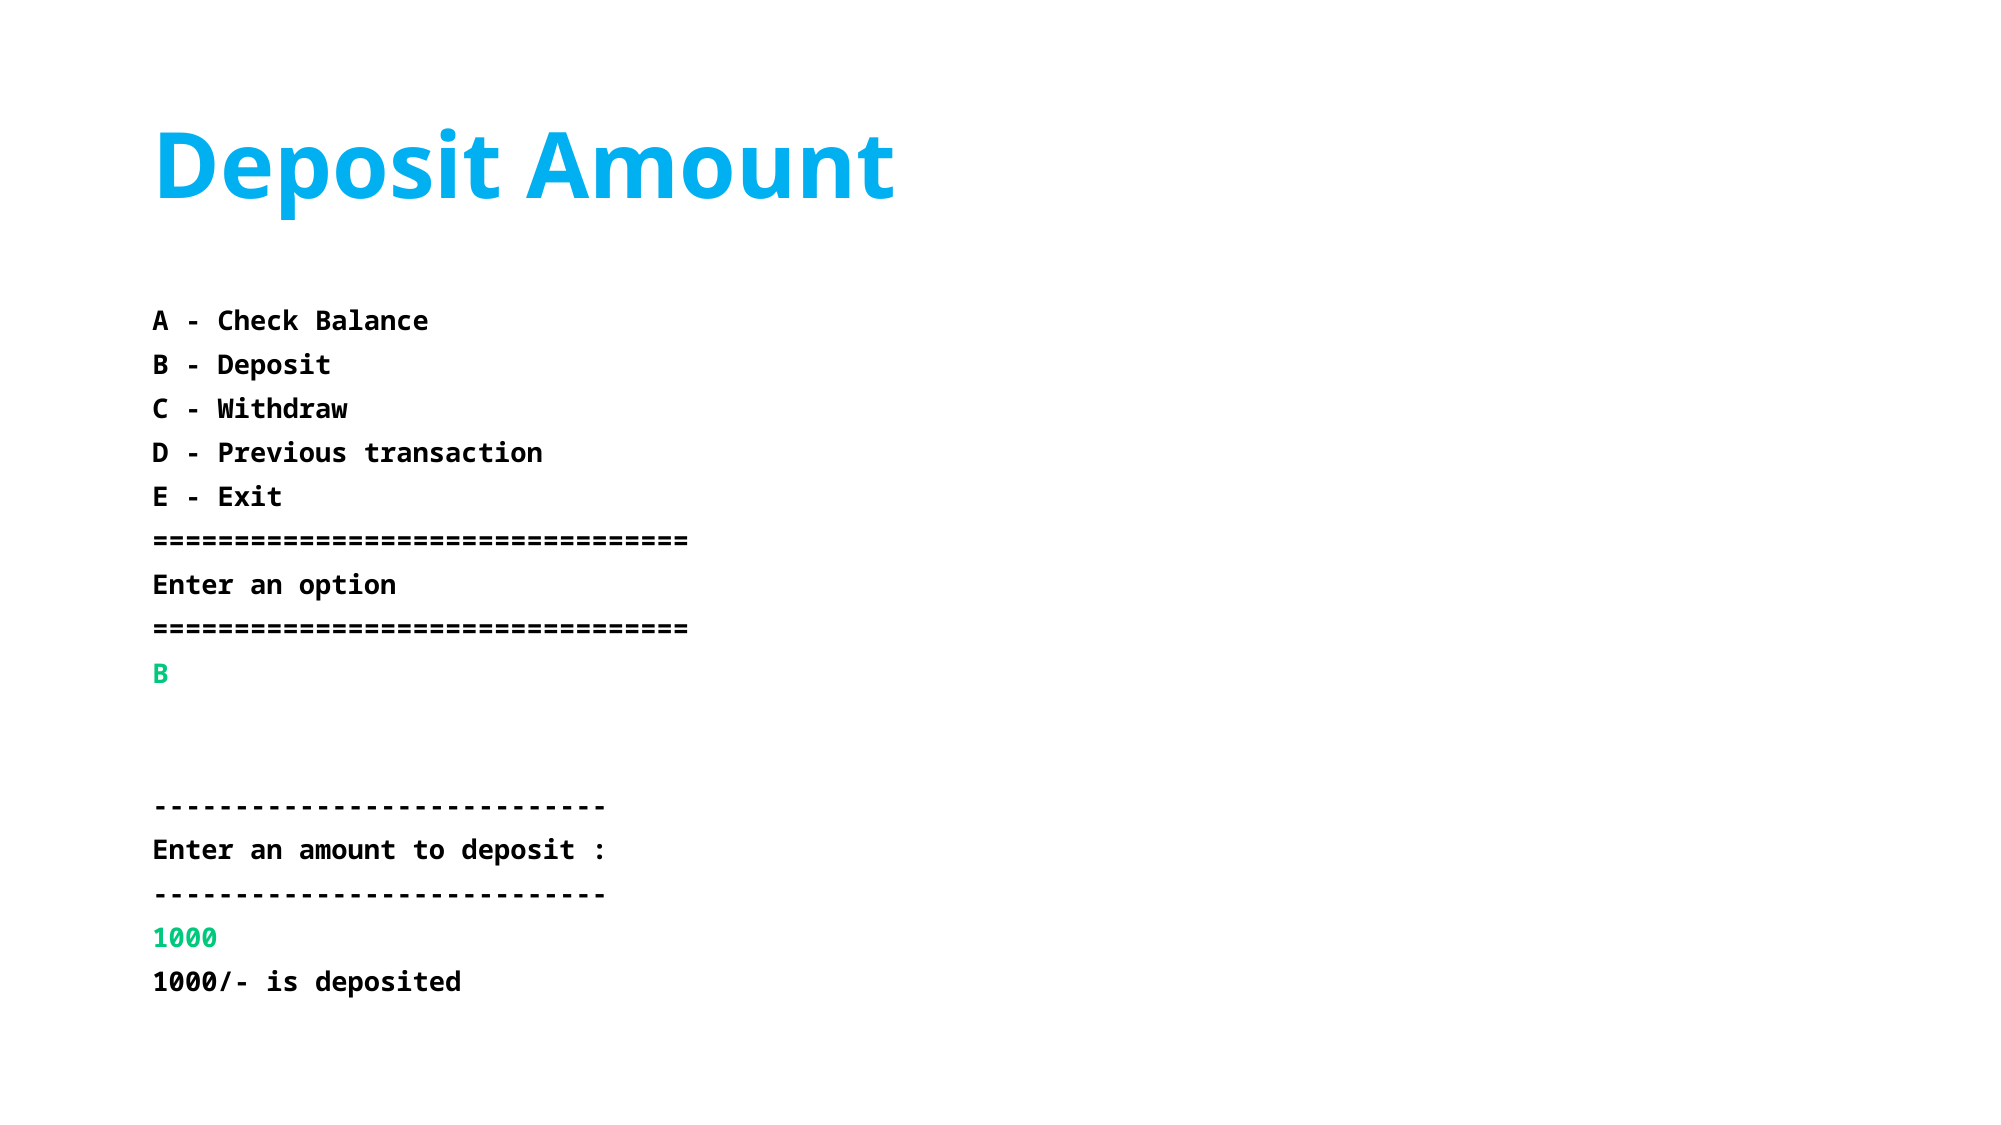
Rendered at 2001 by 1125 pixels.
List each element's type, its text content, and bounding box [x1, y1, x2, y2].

title Deposit Amount [137, 59, 1863, 278]
list A - Check Balance B - Deposit C - Withdraw D - Previous transaction E - Exit ================================= Enter an option ================================= B ---------------------------- Enter an amount to deposit : ---------------------------- 1000 1000/- is deposited [137, 299, 1863, 1014]
